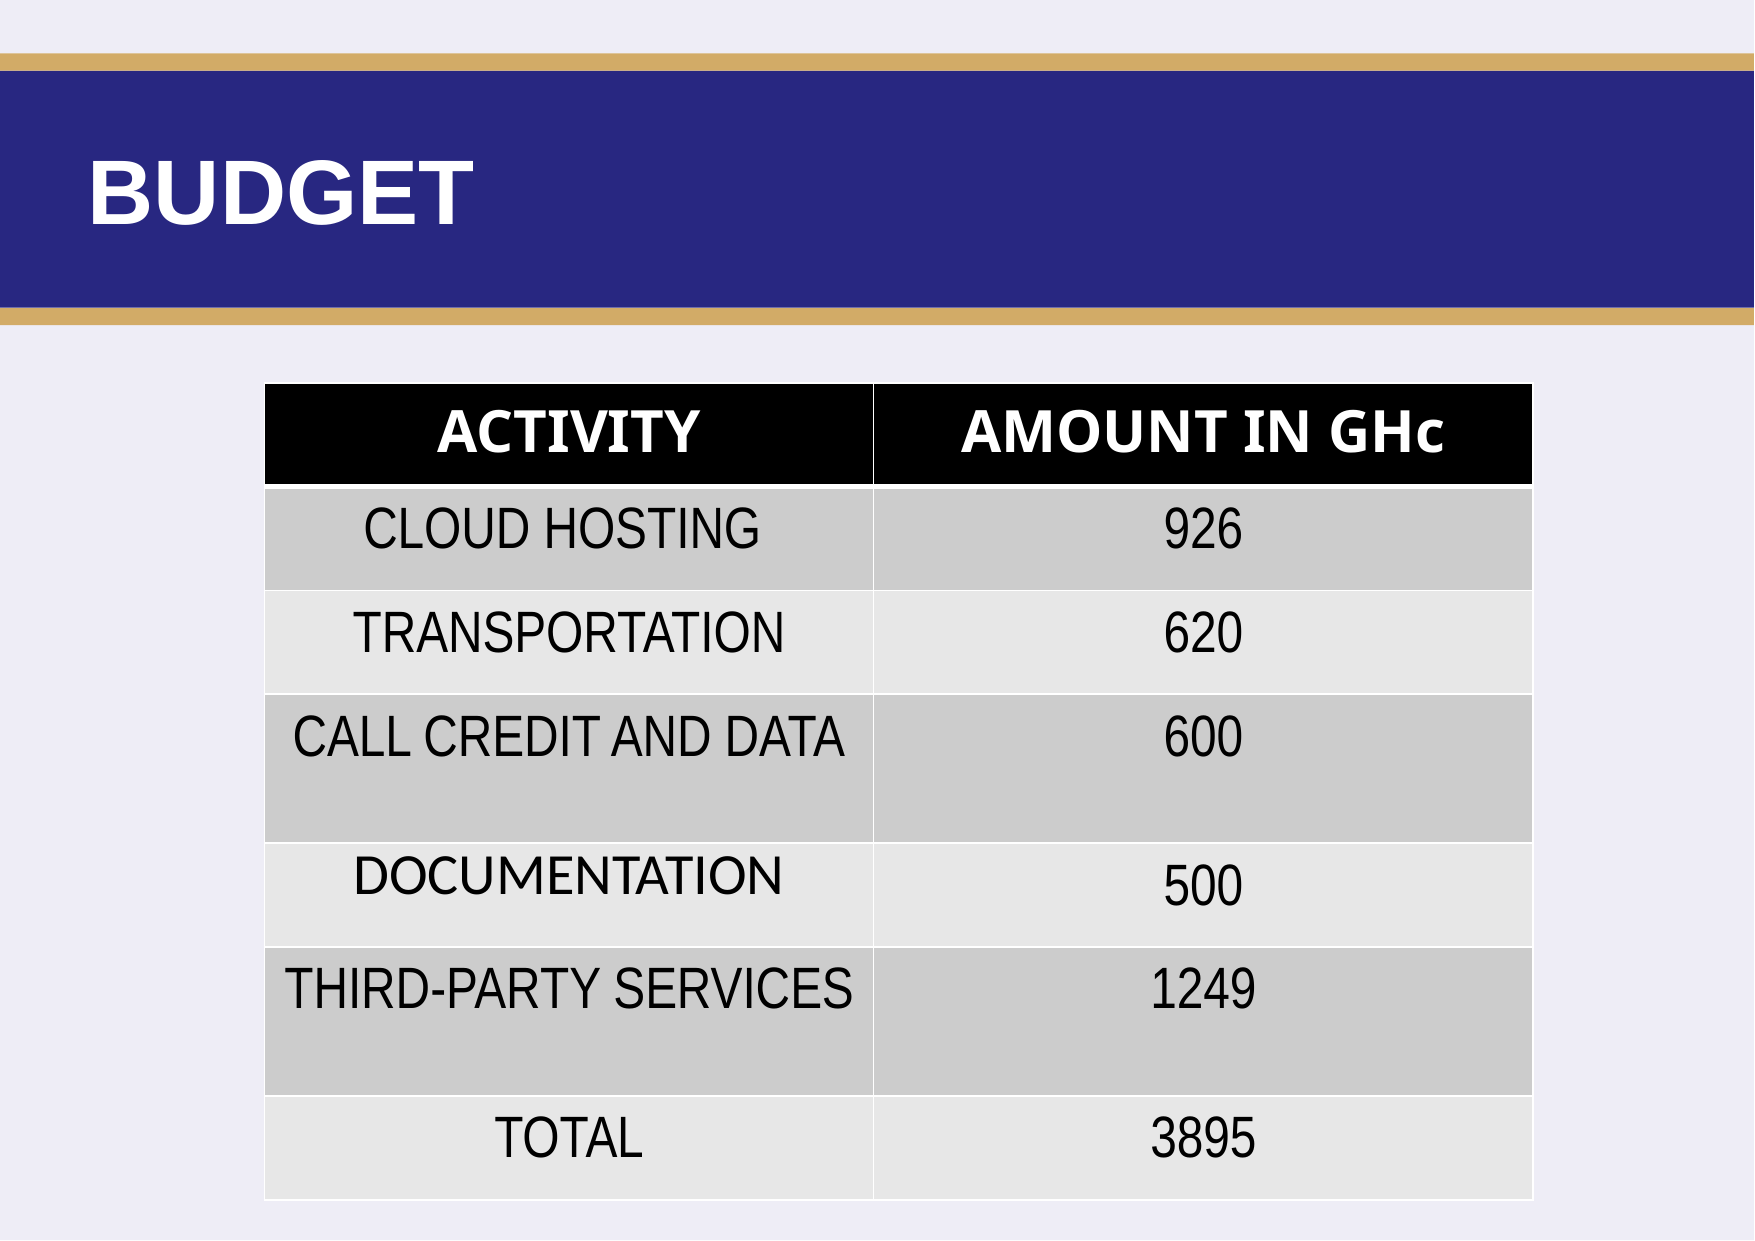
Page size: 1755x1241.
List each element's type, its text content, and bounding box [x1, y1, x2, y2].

table_cell THIRD-PARTY SERVICES [265, 948, 873, 1095]
table_header ACTIVITY [265, 384, 873, 484]
table_cell TRANSPORTATION [265, 591, 873, 693]
table_cell 600 [874, 695, 1532, 842]
table_cell 620 [874, 591, 1532, 693]
table_cell 926 [874, 489, 1532, 590]
table_cell CLOUD HOSTING [265, 489, 873, 590]
table_cell TOTAL [265, 1097, 873, 1199]
table_cell CALL CREDIT AND DATA [265, 695, 873, 842]
table_cell 1249 [874, 948, 1532, 1095]
table_header AMOUNT IN GHc [874, 384, 1532, 484]
table_cell 500 [874, 844, 1532, 946]
title BUDGET [87, 132, 707, 252]
table_cell 3895 [874, 1097, 1532, 1199]
table_cell DOCUMENTATION [265, 844, 873, 946]
